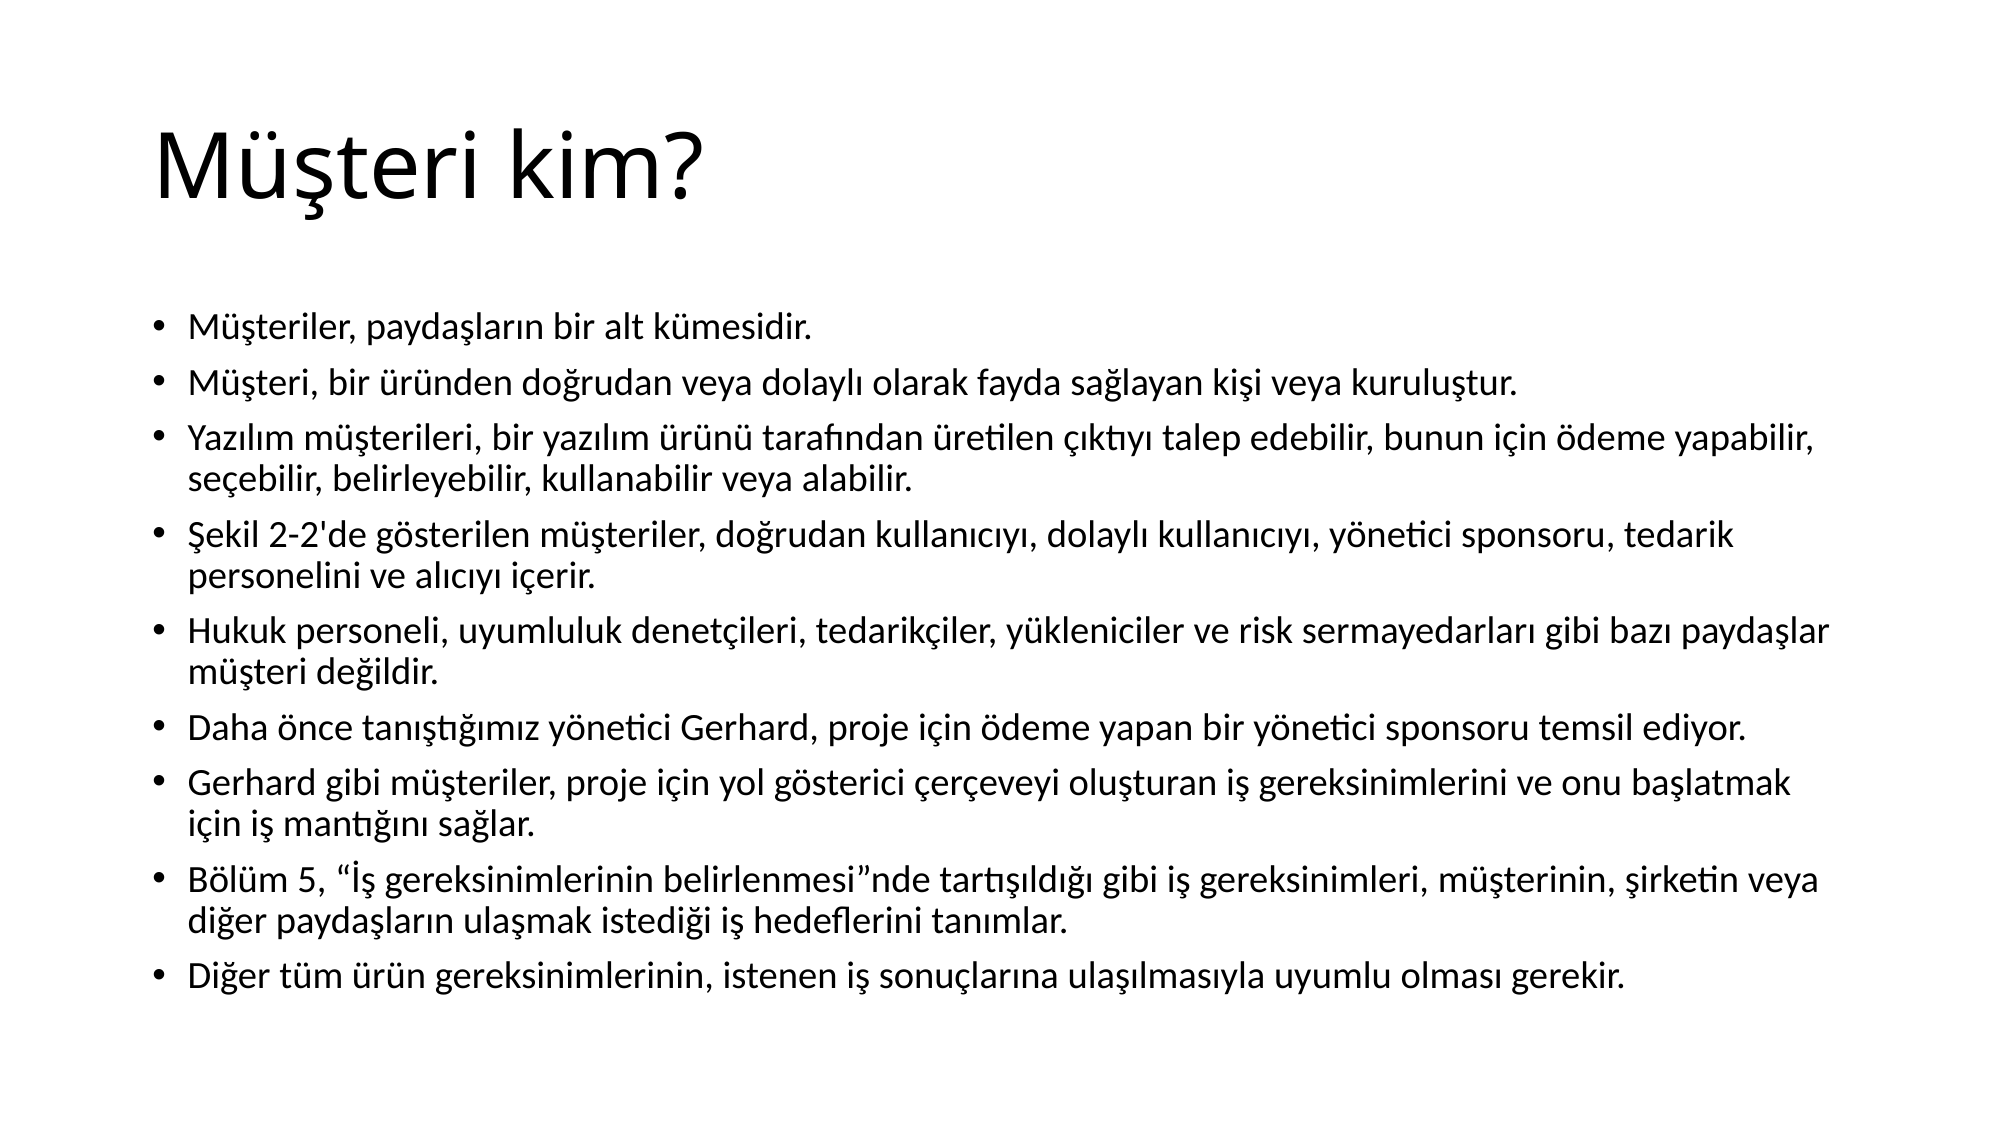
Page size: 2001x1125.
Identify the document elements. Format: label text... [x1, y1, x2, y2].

title Müşteri kim? [137, 59, 1863, 278]
list Müşteriler, paydaşların bir alt kümesidir. Müşteri, bir üründen doğrudan veya dolaylı olarak fayda sağlayan kişi veya kuruluştur. Yazılım müşterileri, bir yazılım ürünü tarafından üretilen çıktıyı talep edebilir, bunun için ödeme yapabilir, seçebilir, belirleyebilir, kullanabilir veya alabilir. Şekil 2-2'de gösterilen müşteriler, doğrudan kullanıcıyı, dolaylı kullanıcıyı, yönetici sponsoru, tedarik personelini ve alıcıyı içerir. Hukuk personeli, uyumluluk denetçileri, tedarikçiler, yükleniciler ve risk sermayedarları gibi bazı paydaşlar müşteri değildir. Daha önce tanıştığımız yönetici Gerhard, proje için ödeme yapan bir yönetici sponsoru temsil ediyor. Gerhard gibi müşteriler, proje için yol gösterici çerçeveyi oluşturan iş gereksinimlerini ve onu başlatmak için iş mantığını sağlar. Bölüm 5, “İş gereksinimlerinin belirlenmesi”nde tartışıldığı gibi iş gereksinimleri, müşterinin, şirketin veya diğer paydaşların ulaşmak istediği iş hedeflerini tanımlar. Diğer tüm ürün gereksinimlerinin, istenen iş sonuçlarına ulaşılmasıyla uyumlu olması gerekir. [137, 299, 1863, 1014]
